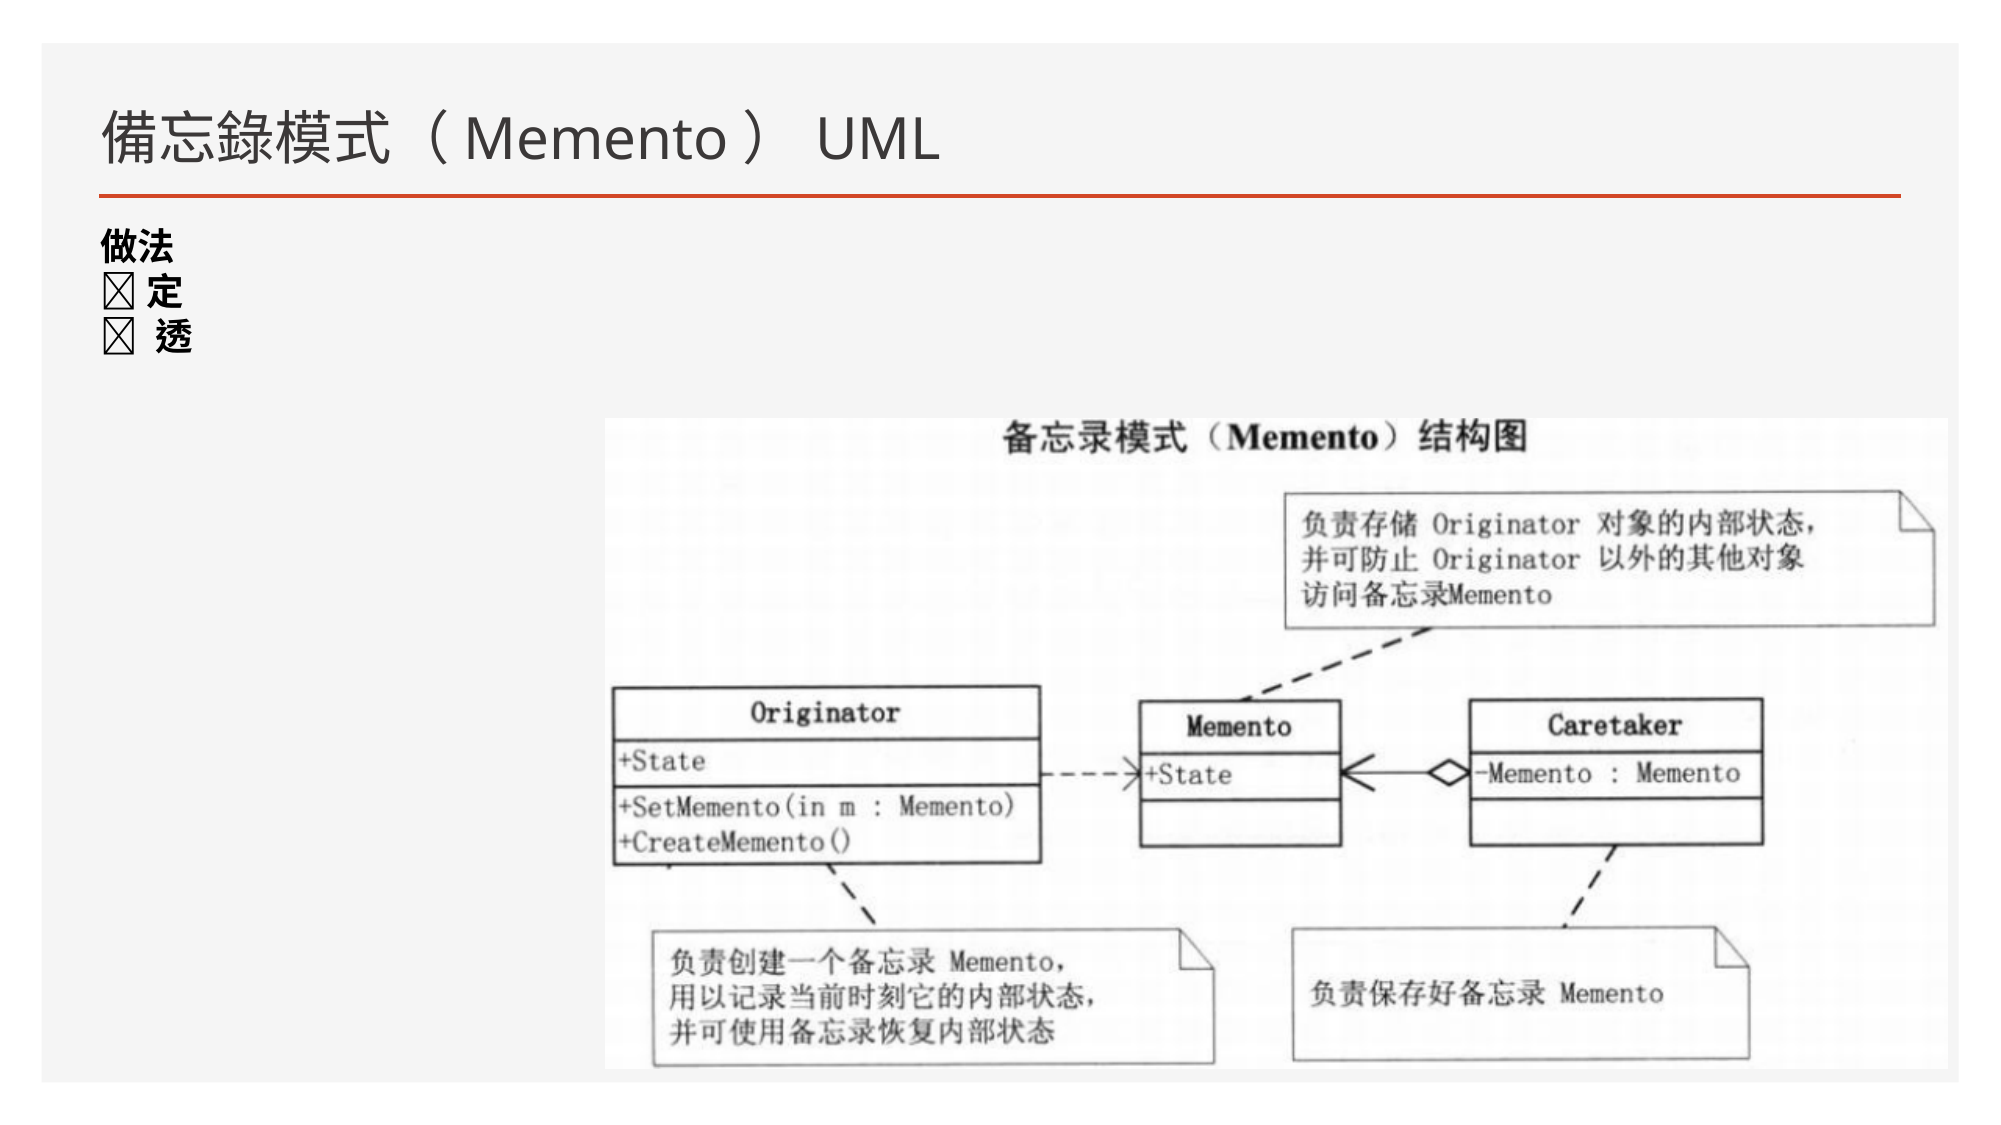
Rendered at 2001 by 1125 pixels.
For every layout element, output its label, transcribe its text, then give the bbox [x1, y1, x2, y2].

picture [605, 418, 1948, 1069]
text_box 做法 🔹 定 🔹 透 [85, 215, 1086, 366]
title 備忘錄模式（Memento）UML [85, 73, 1214, 179]
